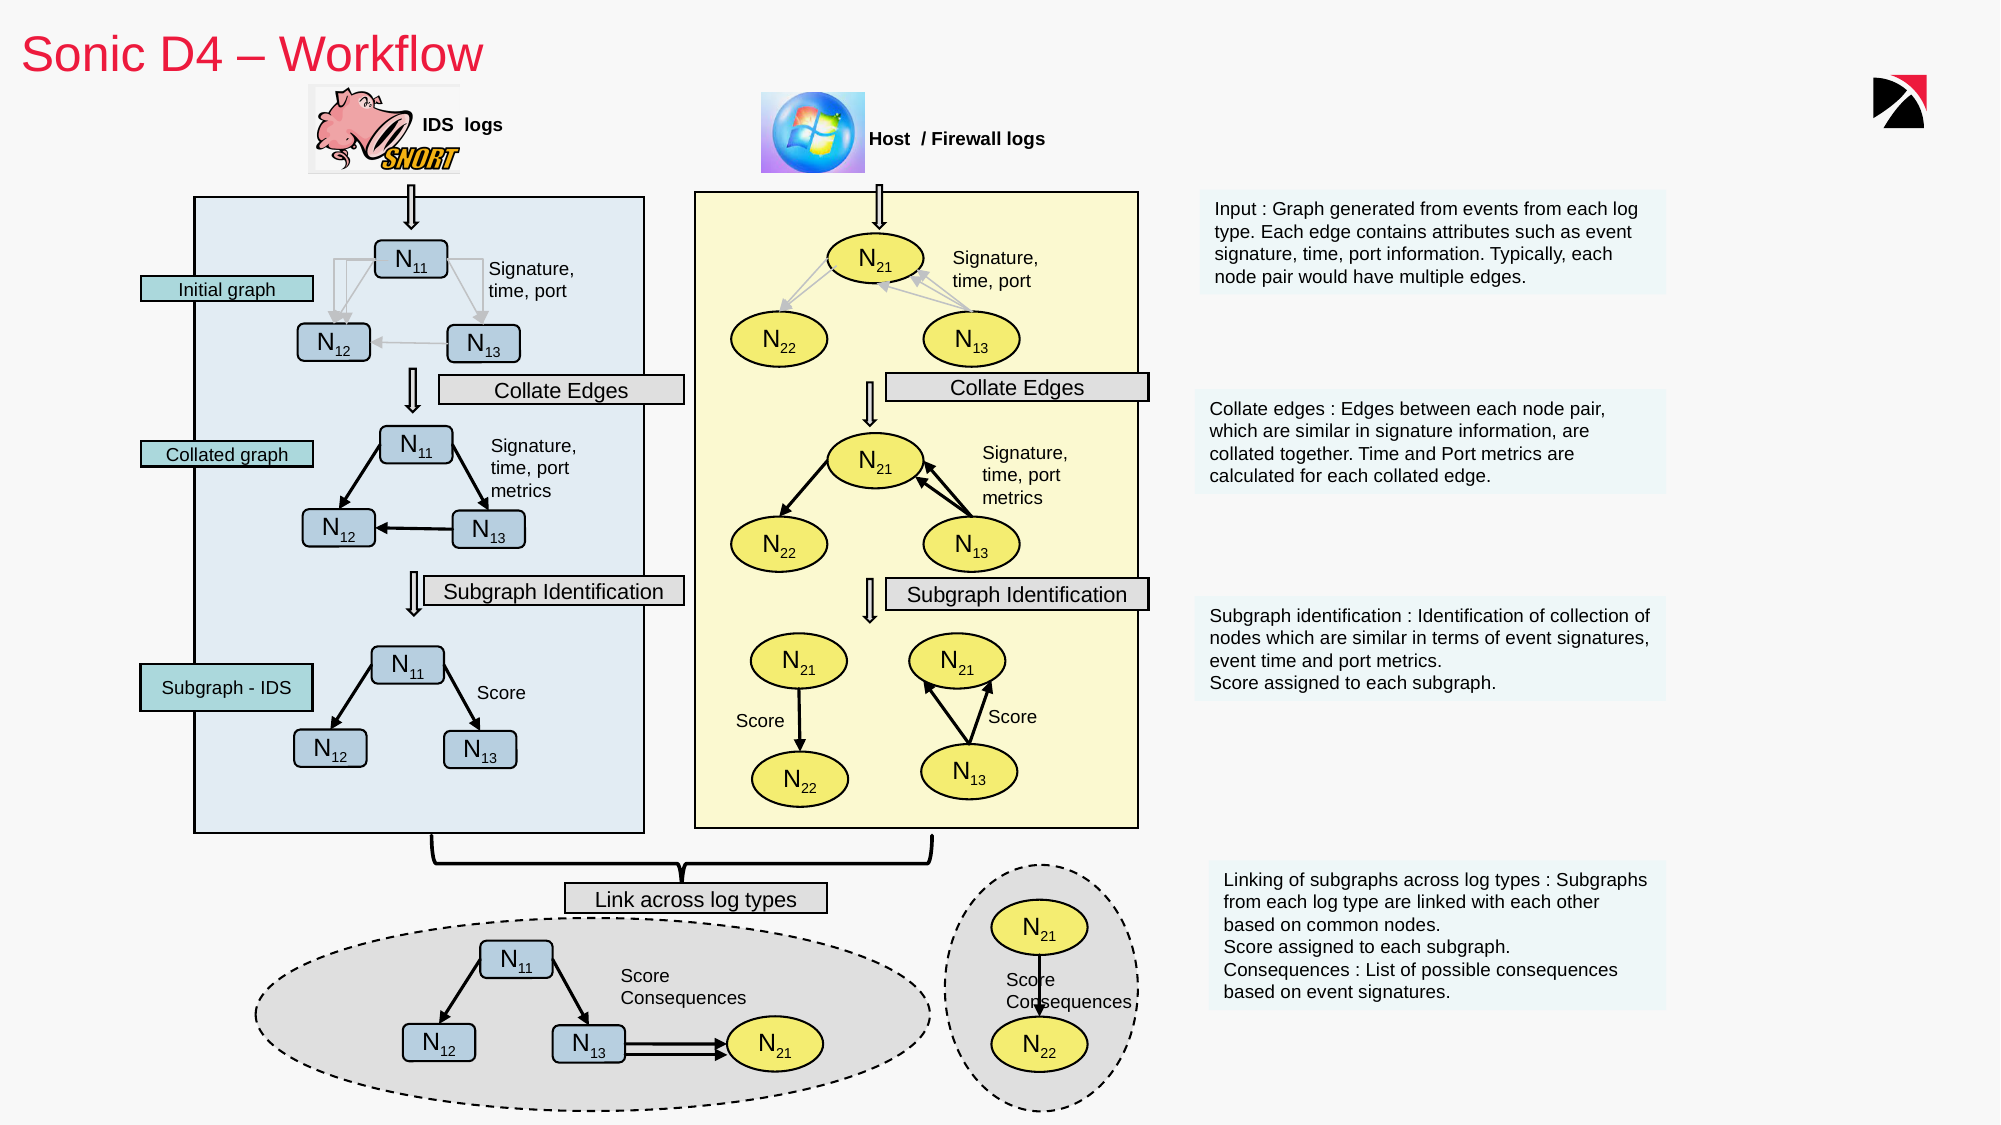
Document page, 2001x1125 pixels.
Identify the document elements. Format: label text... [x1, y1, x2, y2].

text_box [302, 425, 634, 548]
title Sonic D4 – Workflow [20, 27, 1810, 83]
text_box Linking of subgraphs across log types : Subgraphs from each log type are linked with each other based on common nodes. Score assigned to each subgraph. Consequences : List of possible consequences based on event signatures. [1208, 860, 1667, 1011]
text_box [294, 646, 550, 769]
text_box Subgraph - IDS [139, 663, 294, 712]
text_box Subgraph identification : Identification of collection of nodes which are similar in terms of event signatures, event time and port metrics. Score assigned to each subgraph. [1194, 596, 1666, 701]
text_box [255, 917, 930, 1111]
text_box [695, 92, 1149, 828]
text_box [308, 84, 572, 174]
text_box [402, 184, 420, 231]
text_box Collated graph [140, 440, 302, 468]
text_box Collate Edges [438, 374, 685, 405]
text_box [944, 864, 1166, 1112]
text_box Initial graph [140, 275, 297, 302]
text_box [404, 367, 422, 414]
text_box [405, 571, 423, 617]
text_box [193, 196, 645, 834]
text_box [431, 834, 933, 882]
text_box Link across log types [564, 882, 828, 914]
text_box Subgraph Identification [423, 575, 685, 606]
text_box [297, 240, 594, 363]
text_box Input : Graph generated from events from each log type. Each edge contains attributes such as event signature, time, port information. Typically, each node pair would have multiple edges. [1199, 189, 1667, 295]
text_box Collate edges : Edges between each node pair, which are similar in signature information, are collated together. Time and Port metrics are calculated for each collated edge. [1194, 389, 1667, 494]
